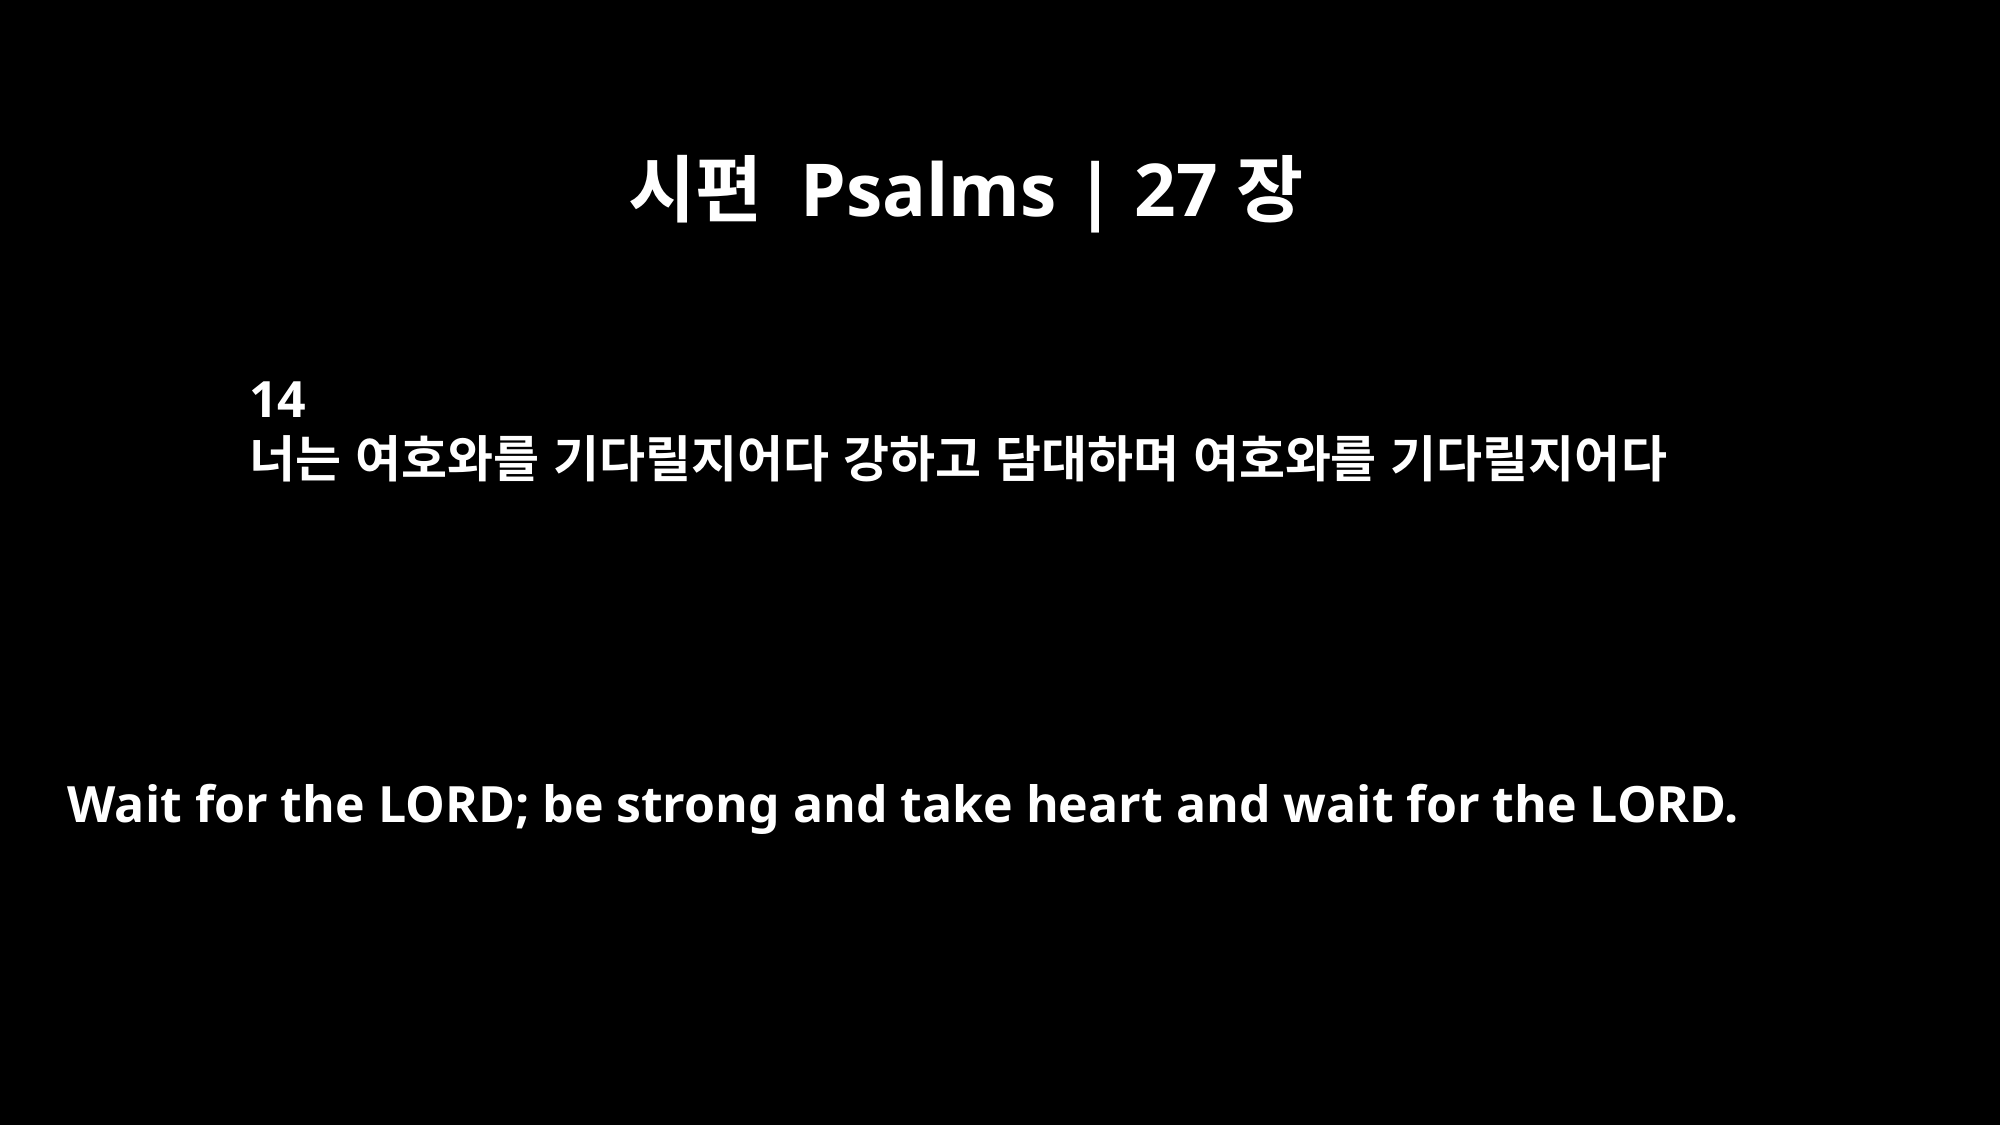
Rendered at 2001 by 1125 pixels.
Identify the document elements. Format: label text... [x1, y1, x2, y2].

text_box Wait for the LORD; be strong and take heart and wait for the LORD. [53, 764, 1755, 840]
text_box 시편 Psalms | 27장 [613, 136, 1319, 239]
text_box 14 너는 여호와를 기다릴지어다 강하고 담대하며 여호와를 기다릴지어다 [234, 359, 1683, 495]
